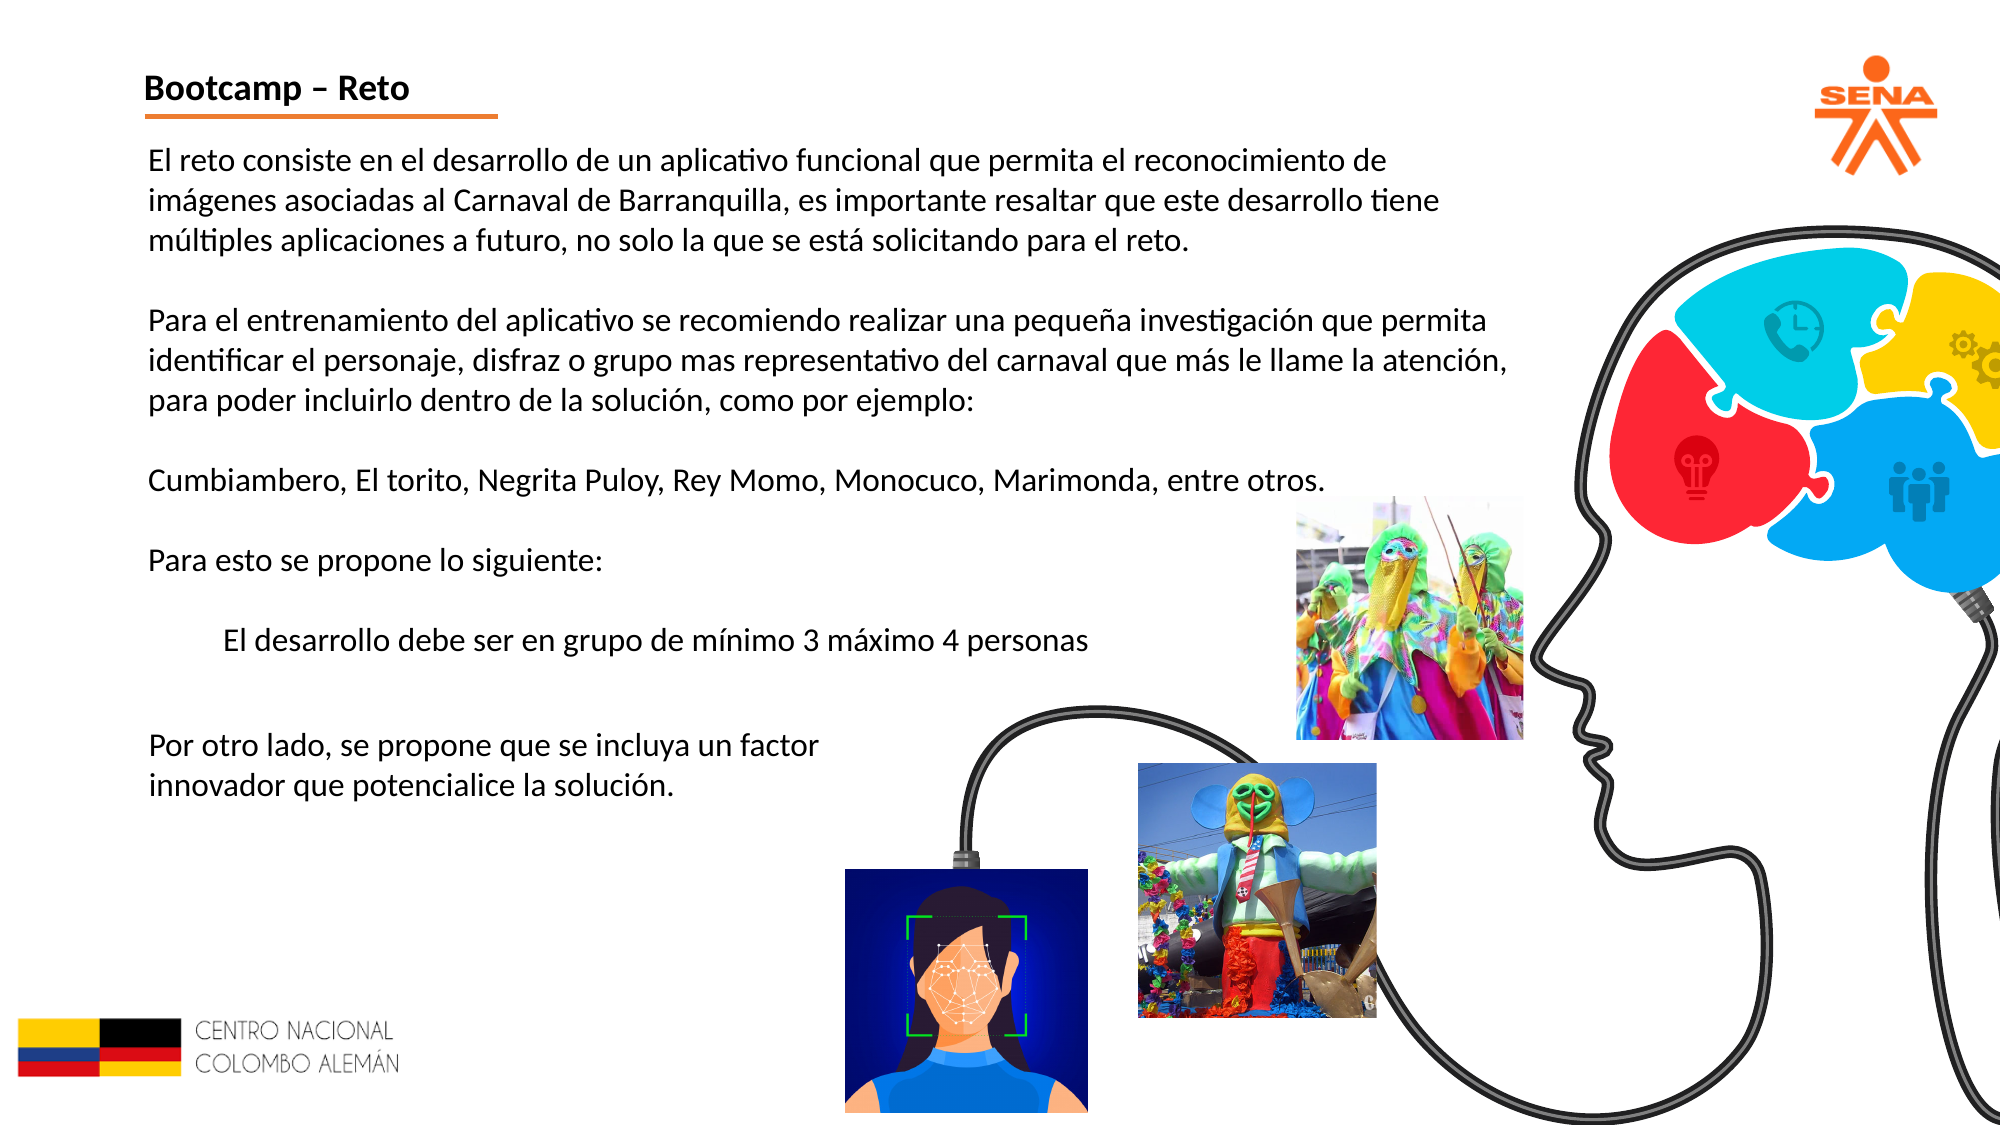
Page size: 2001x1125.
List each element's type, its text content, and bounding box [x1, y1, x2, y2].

text_box Bootcamp – Reto [129, 56, 1297, 116]
picture [1138, 763, 1377, 1018]
text_box El reto consiste en el desarrollo de un aplicativo funcional que permita el reconocimiento de imágenes asociadas al Carnaval de Barranquilla, es importante resaltar que este desarrollo tiene múltiples aplicaciones a futuro, no solo la que se está solicitando para el reto. Para el entrenamiento del aplicativo se recomiendo realizar una pequeña investigación que permita identificar el personaje, disfraz o grupo mas representativo del carnaval que más le llame la atención, para poder incluirlo dentro de la solución, como por ejemplo: Cumbiambero, El torito, Negrita Puloy, Rey Momo, Monocuco, Marimonda, entre otros. Para esto se propone lo siguiente: El desarrollo debe ser en grupo de mínimo 3 máximo 4 personas [133, 131, 1540, 705]
text_box Por otro lado, se propone que se incluya un factor innovador que potencialice la solución. [134, 715, 938, 810]
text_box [1957, 577, 1988, 621]
picture [1296, 496, 1524, 740]
picture [1773, 0, 2000, 209]
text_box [964, 219, 2000, 1125]
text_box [950, 850, 982, 869]
picture [0, 968, 427, 1125]
picture [845, 869, 1088, 1113]
